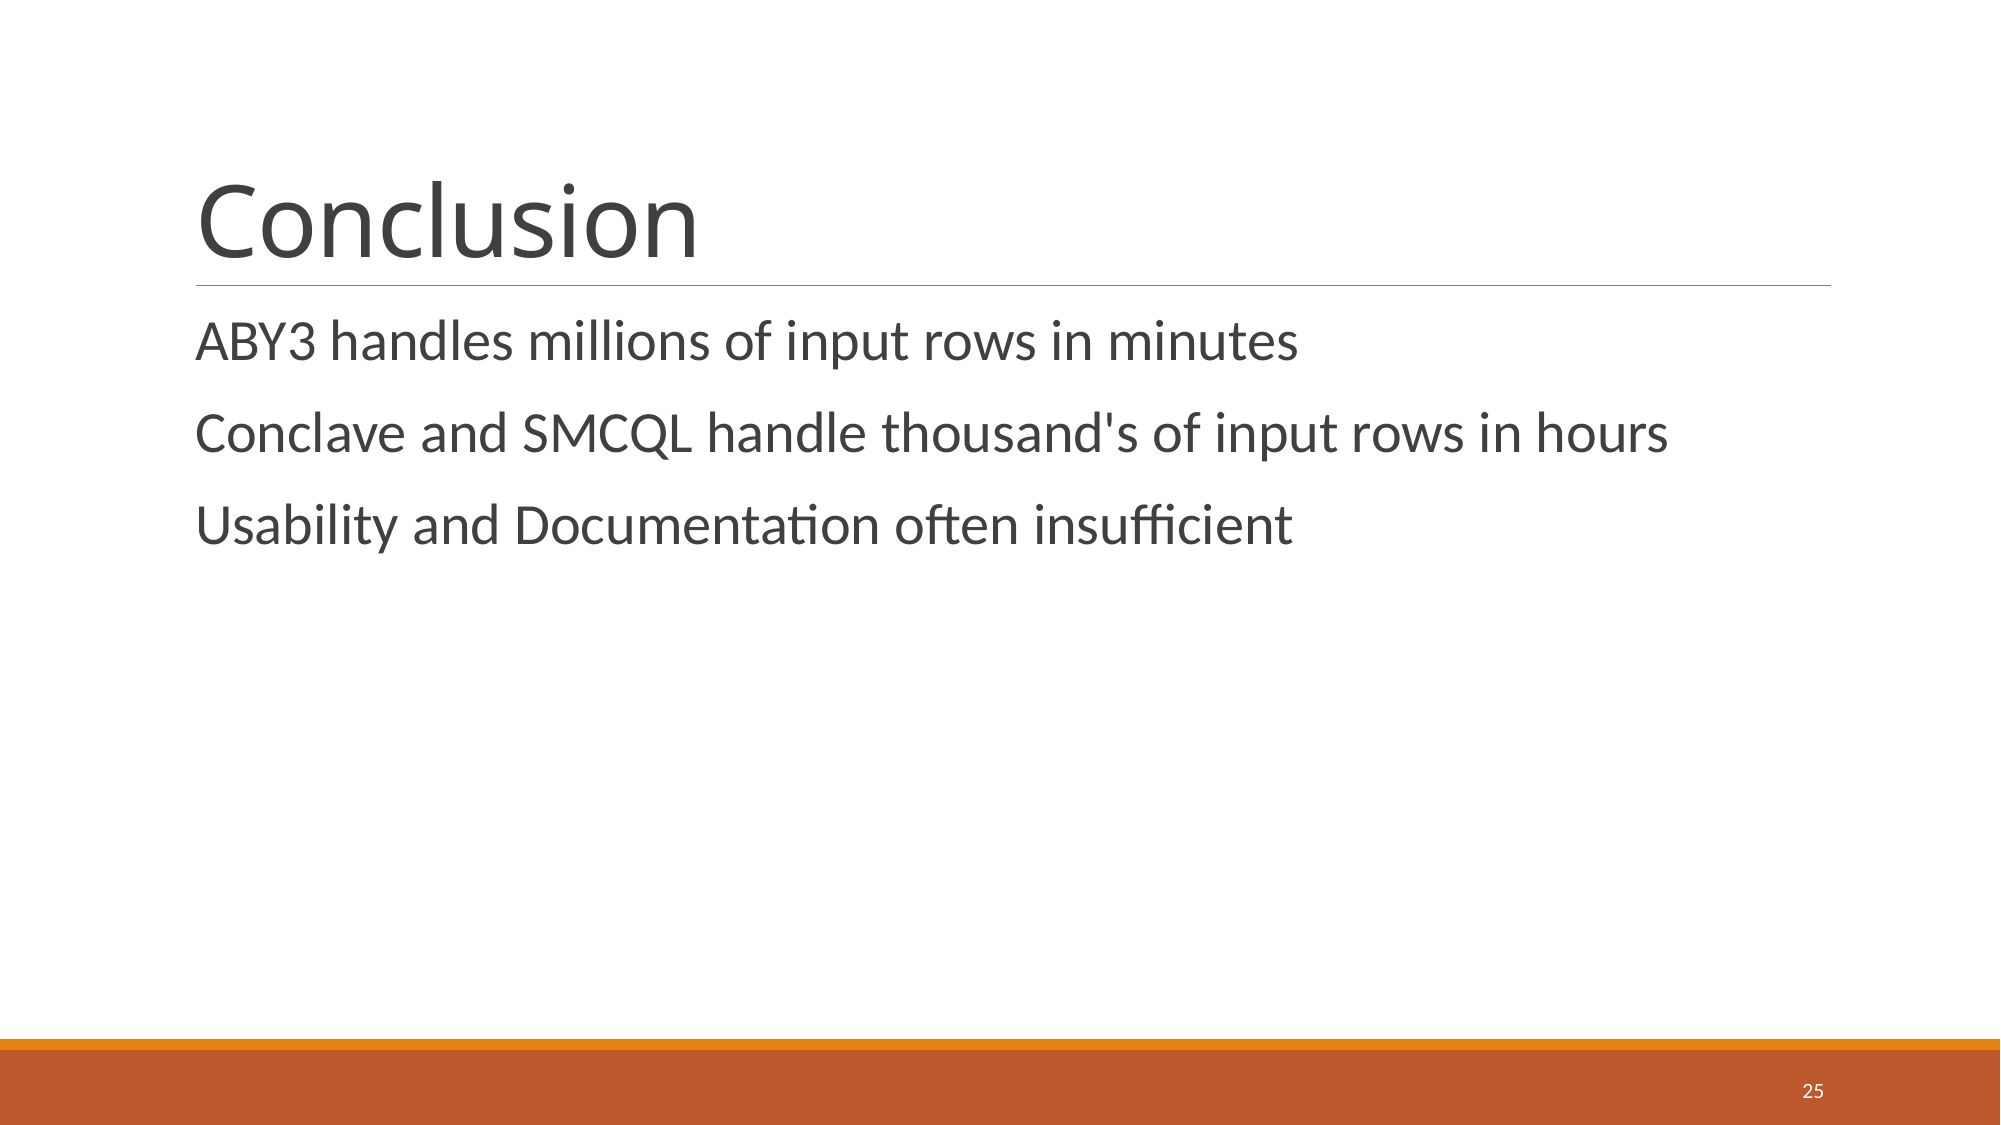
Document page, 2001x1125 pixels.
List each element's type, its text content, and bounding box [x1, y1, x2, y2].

list ABY3 handles millions of input rows in minutes Conclave and SMCQL handle thousand's of input rows in hours Usability and Documentation often insufficient [180, 302, 1830, 963]
slide_number 25 [1624, 1059, 1840, 1120]
title Conclusion [180, 47, 1830, 285]
